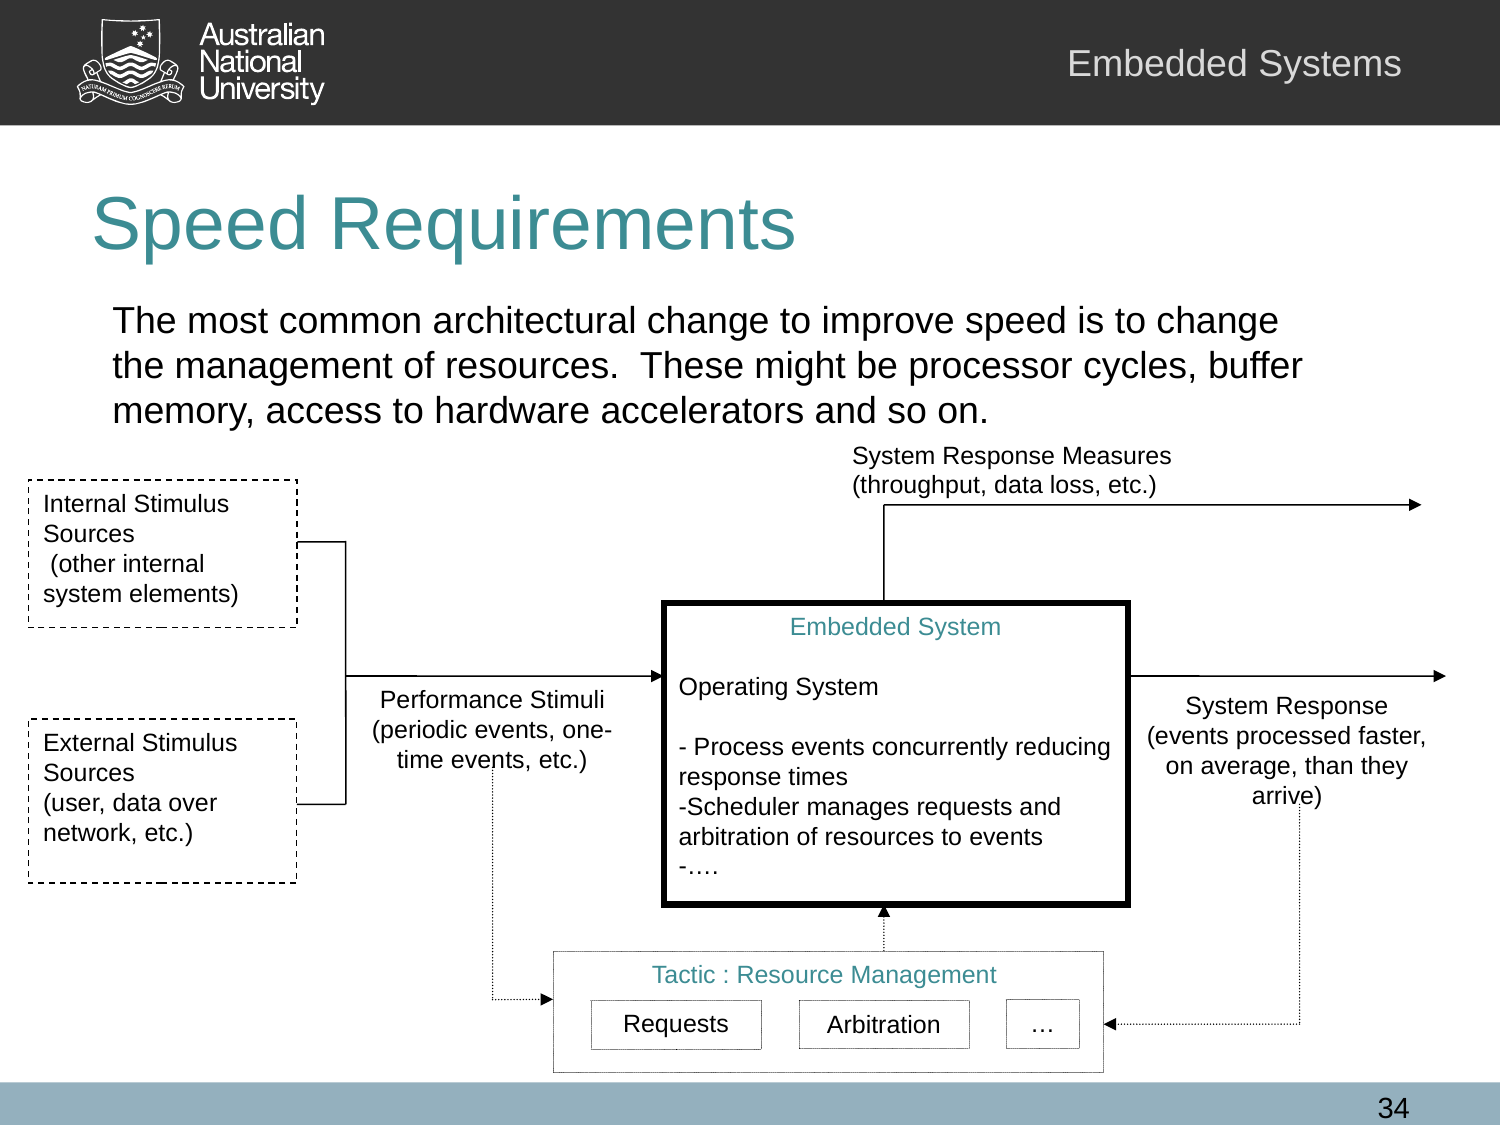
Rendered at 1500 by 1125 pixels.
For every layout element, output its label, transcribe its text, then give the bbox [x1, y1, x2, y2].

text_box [28, 431, 1471, 1073]
title Speed Requirements [76, 125, 1428, 314]
text_box The most common architectural change to improve speed is to change the management of resources. These might be processor cycles, buffer memory, access to hardware accelerators and so on. [97, 289, 1352, 429]
slide_number 34 [1328, 1082, 1426, 1118]
